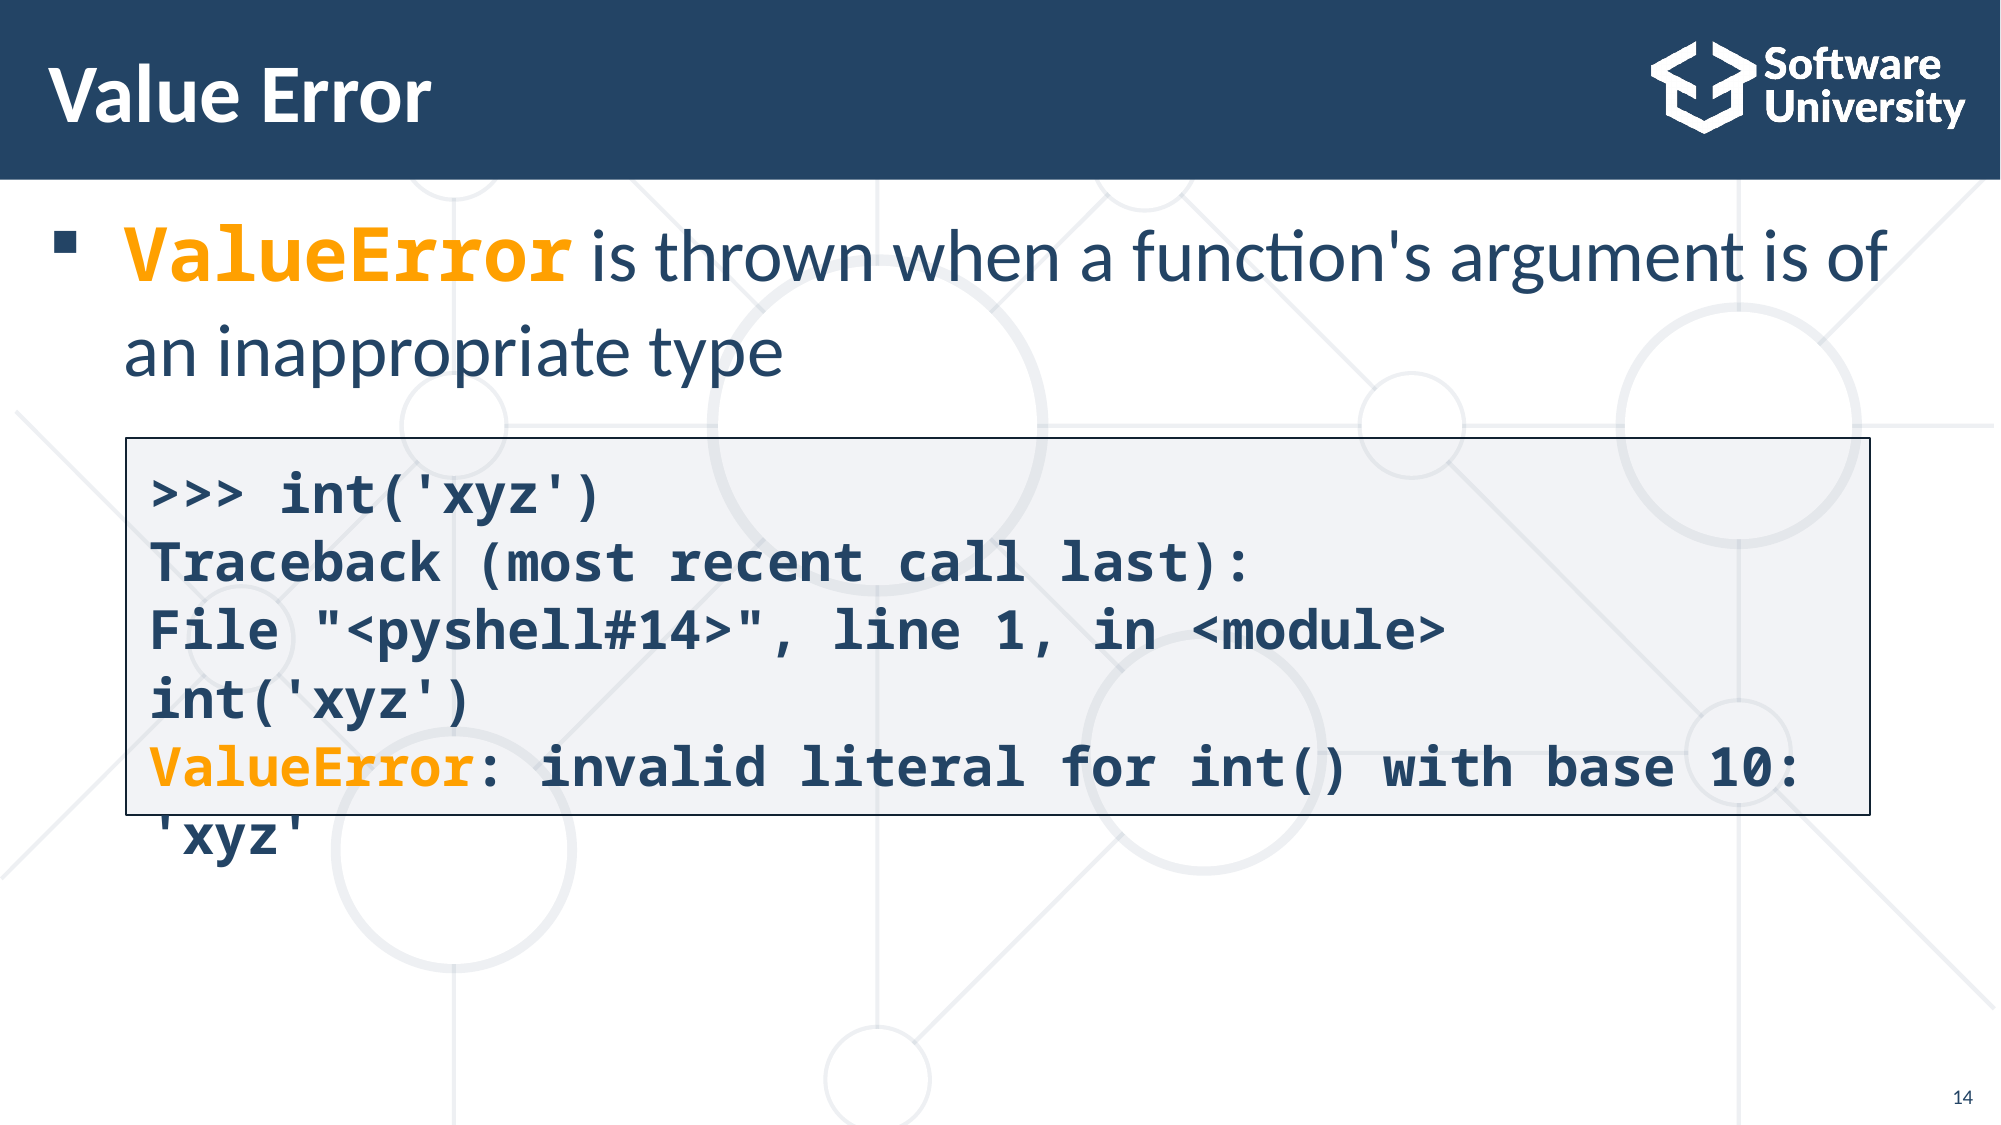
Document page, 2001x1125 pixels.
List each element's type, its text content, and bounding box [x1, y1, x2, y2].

slide_number 14 [1927, 1067, 1989, 1117]
title Value Error [31, 16, 1625, 162]
picture [1651, 41, 1966, 134]
list >>> int('xyz') Traceback (most recent call last): File "<pyshell#14>", line 1, in <module> int('xyz') ValueError: invalid literal for int() with base 10: 'xyz' [125, 437, 1871, 816]
list ValueError is thrown when a function's argument is of an inappropriate type [31, 196, 1969, 1109]
